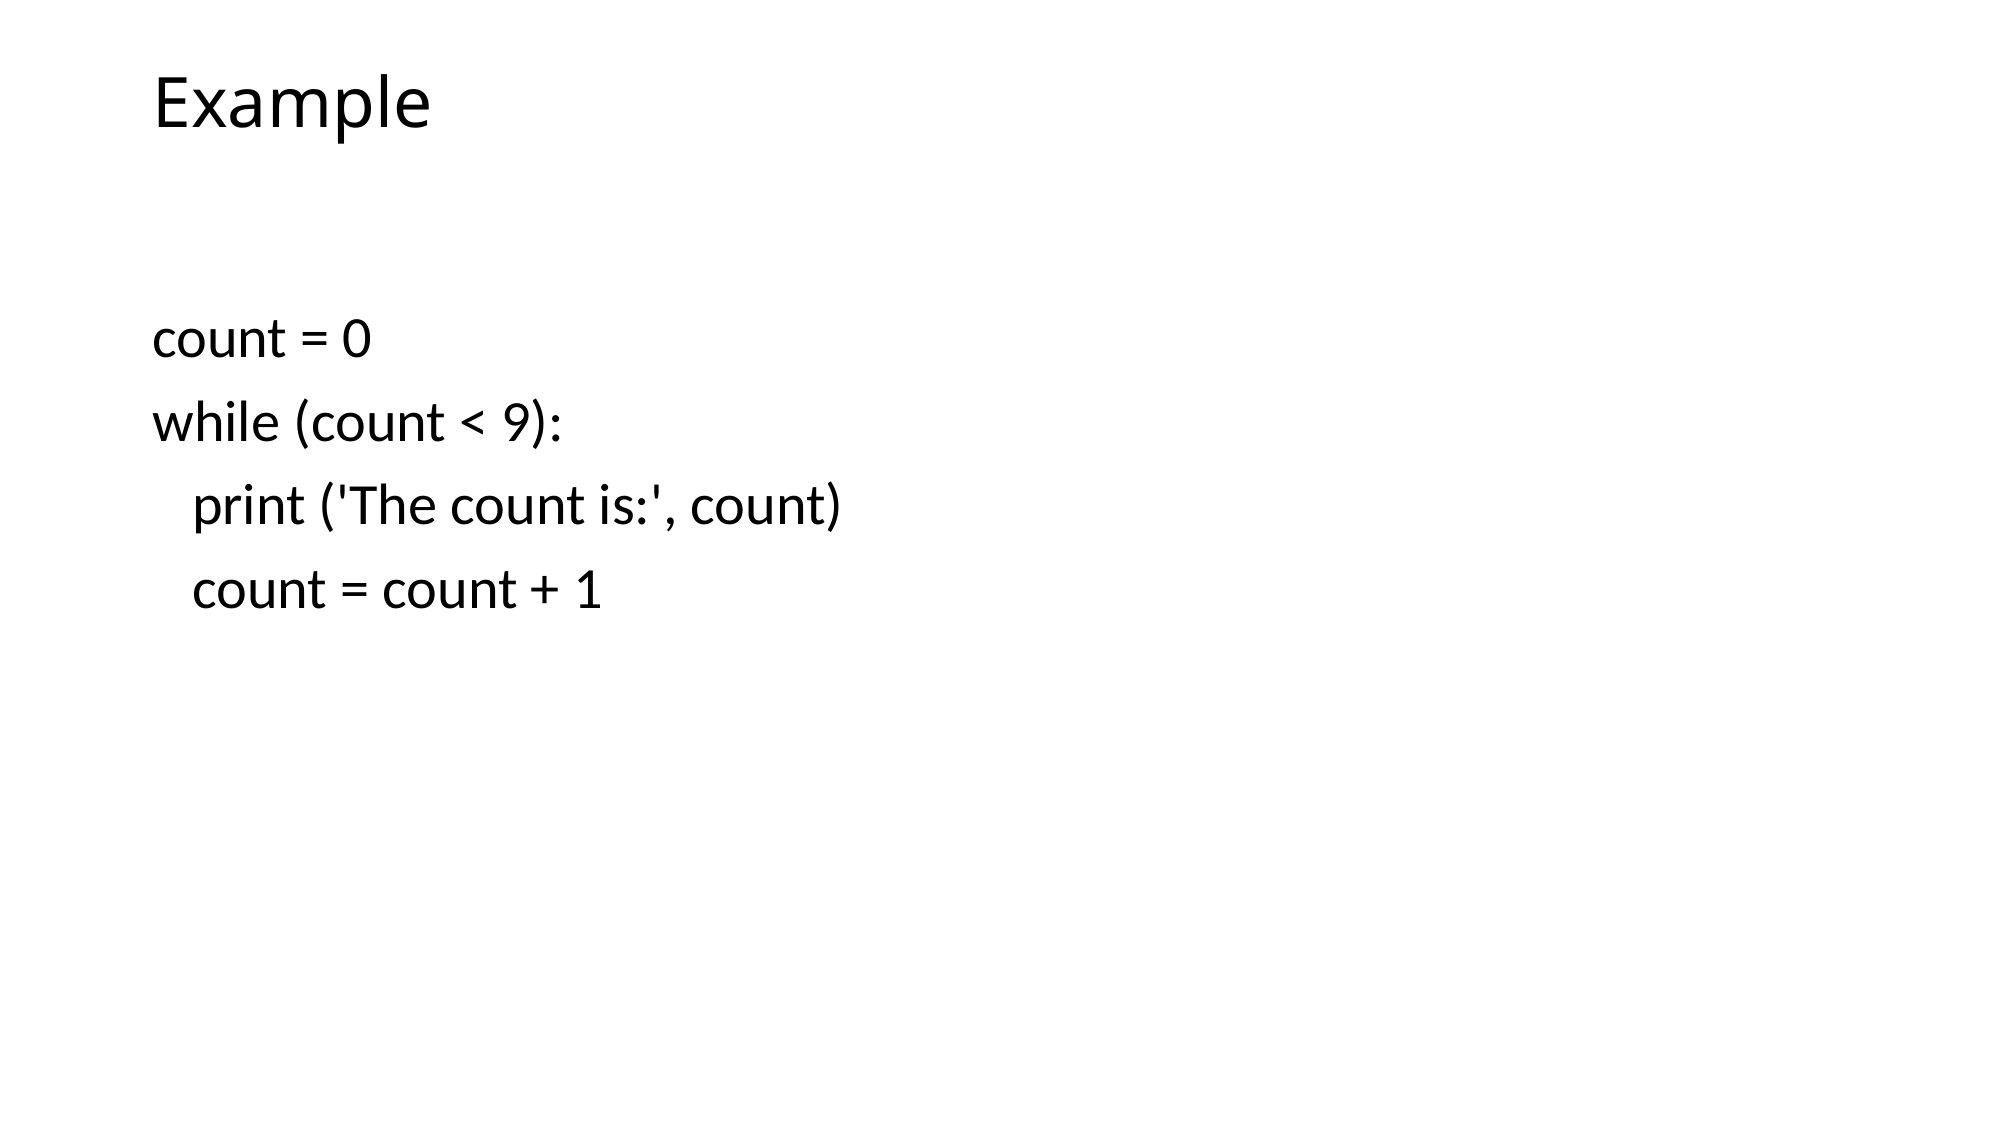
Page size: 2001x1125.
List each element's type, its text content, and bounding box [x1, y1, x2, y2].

title Example [137, 59, 1863, 235]
list count = 0 while (count < 9): print ('The count is:', count) count = count + 1 [137, 299, 1863, 1014]
